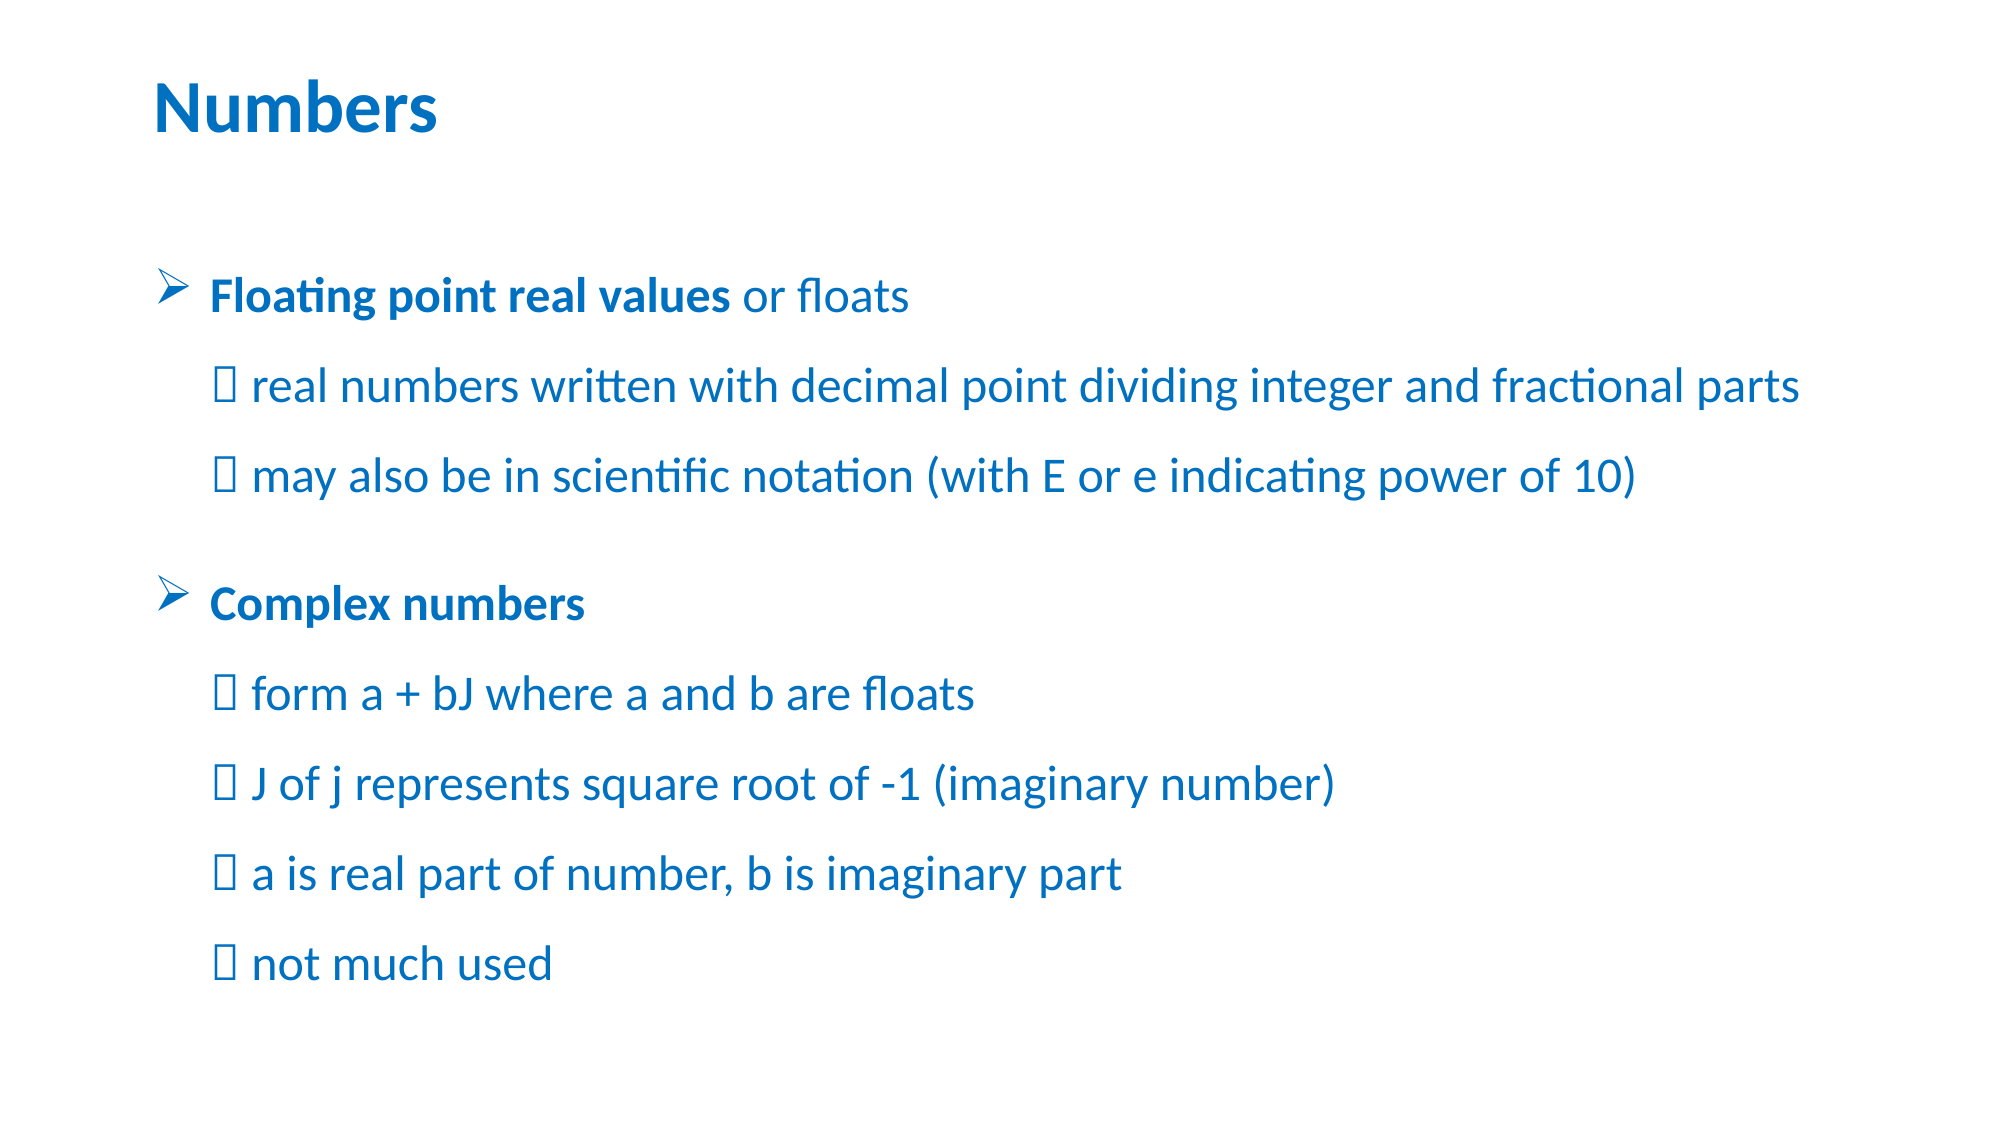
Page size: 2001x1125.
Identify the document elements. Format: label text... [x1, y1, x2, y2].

list Floating point real values or floats  real numbers written with decimal point dividing integer and fractional parts  may also be in scientific notation (with E or e indicating power of 10) Complex numbers  form a + bJ where a and b are floats  J of j represents square root of -1 (imaginary number)  a is real part of number, b is imaginary part  not much used [138, 224, 1864, 1025]
title Numbers [138, 0, 1864, 218]
